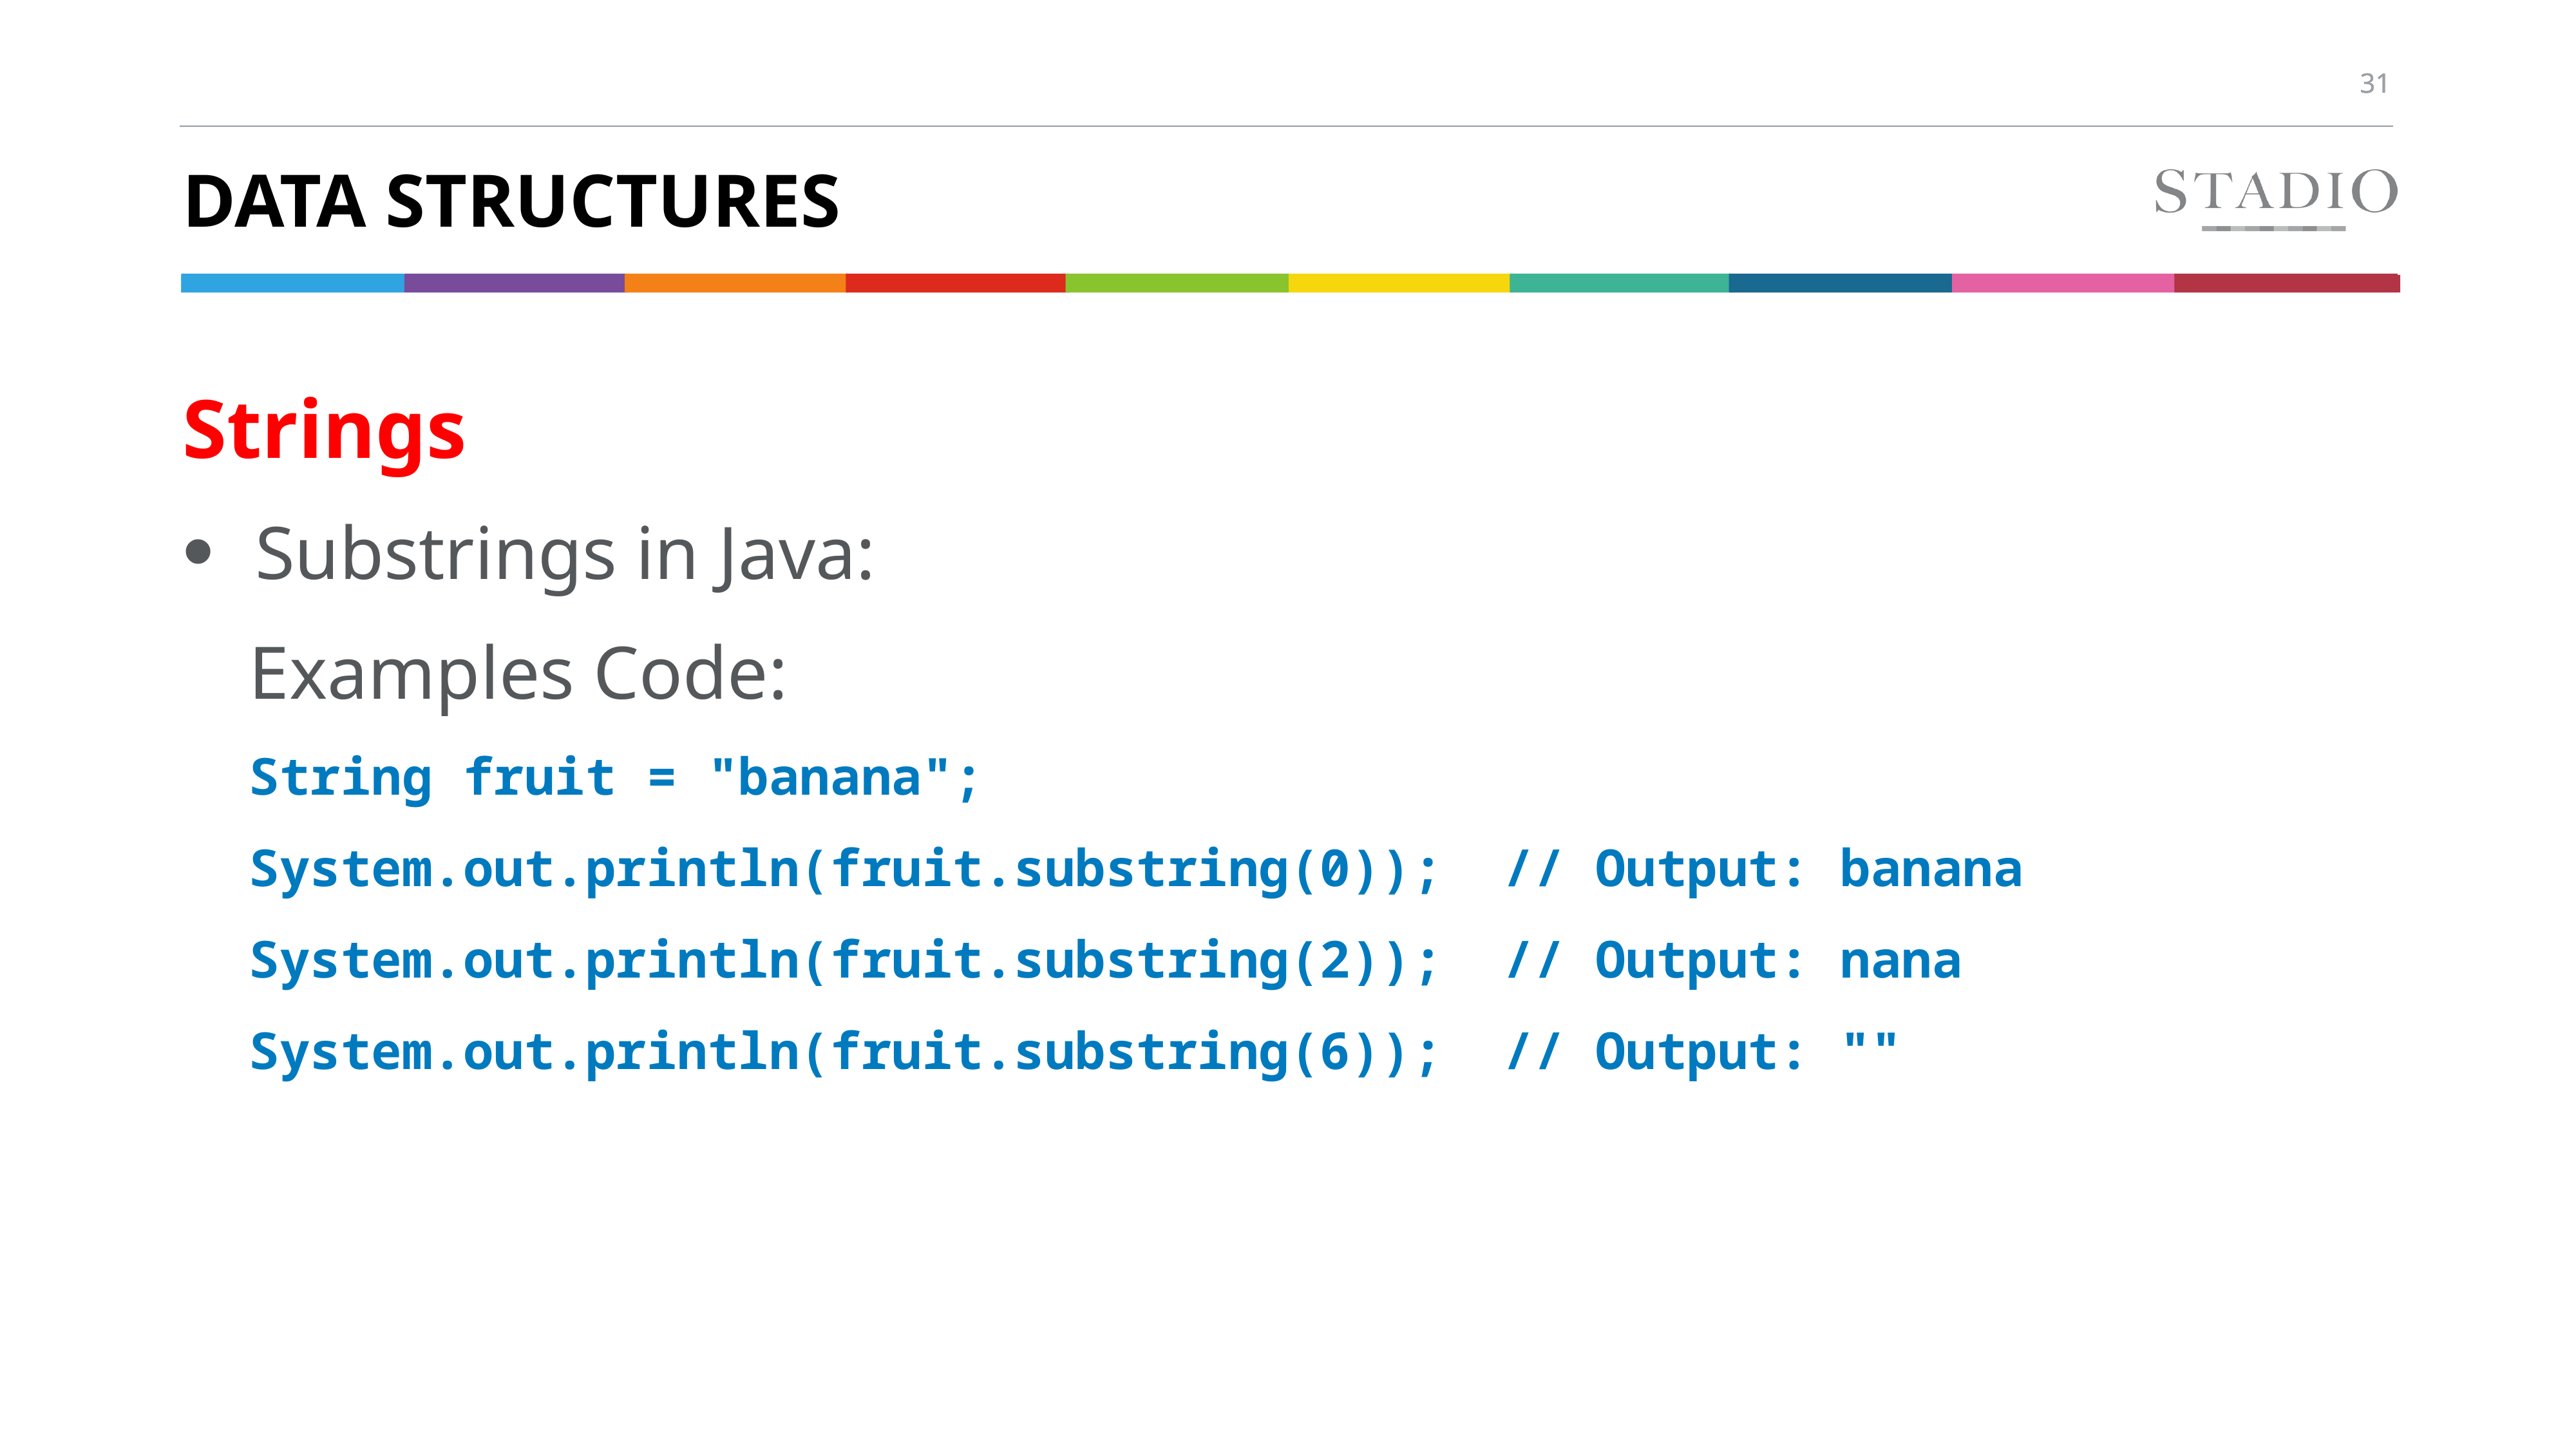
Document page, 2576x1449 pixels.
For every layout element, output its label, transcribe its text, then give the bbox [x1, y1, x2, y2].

title Data structures [182, 128, 2069, 131]
text_box [178, 131, 2398, 279]
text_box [181, 273, 2398, 293]
picture [2112, 126, 2441, 274]
list Strings Substrings in Java: Examples Code: String fruit = "banana"; System.out.println(fruit.substring(0)); // Output: banana System.out.println(fruit.substring(2)); // Output: nana System.out.println(fruit.substring(6)); // Output: "" [182, 367, 2402, 1370]
